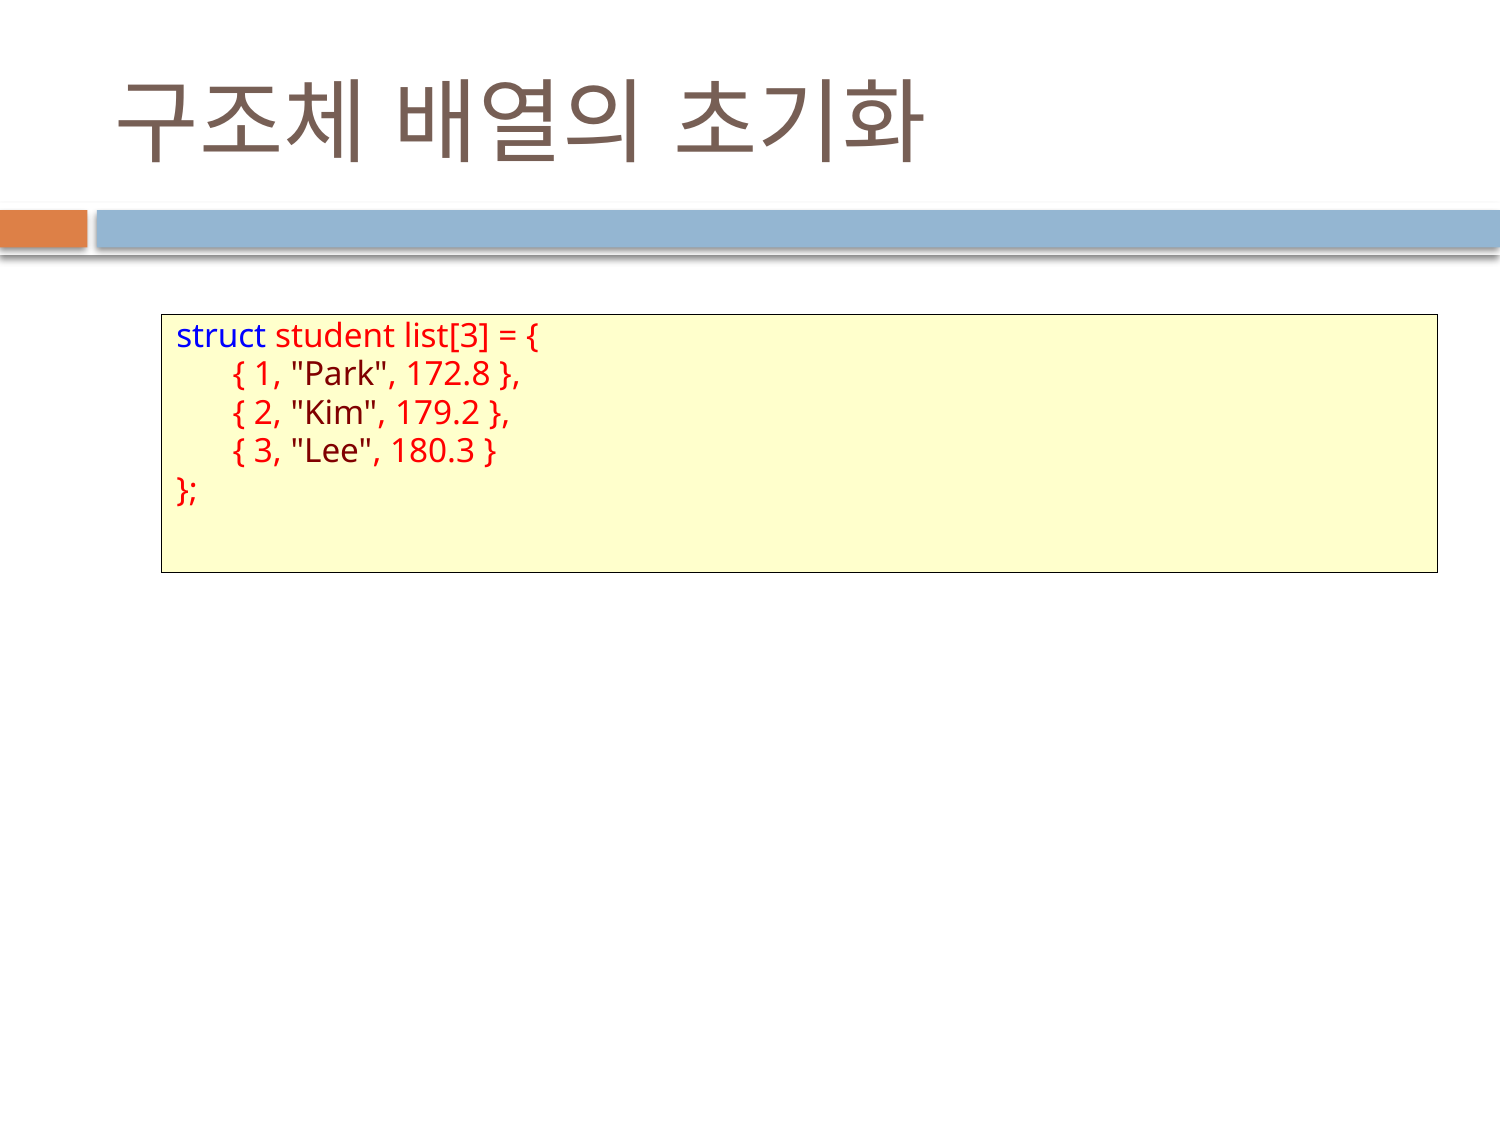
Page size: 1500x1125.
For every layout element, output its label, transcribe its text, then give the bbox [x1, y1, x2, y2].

text_box struct student list[3] = { { 1, "Park", 172.8 }, { 2, "Kim", 179.2 }, { 3, "Lee", 180.3 } }; [161, 314, 1438, 573]
title 구조체 배열의 초기화 [99, 37, 1438, 200]
